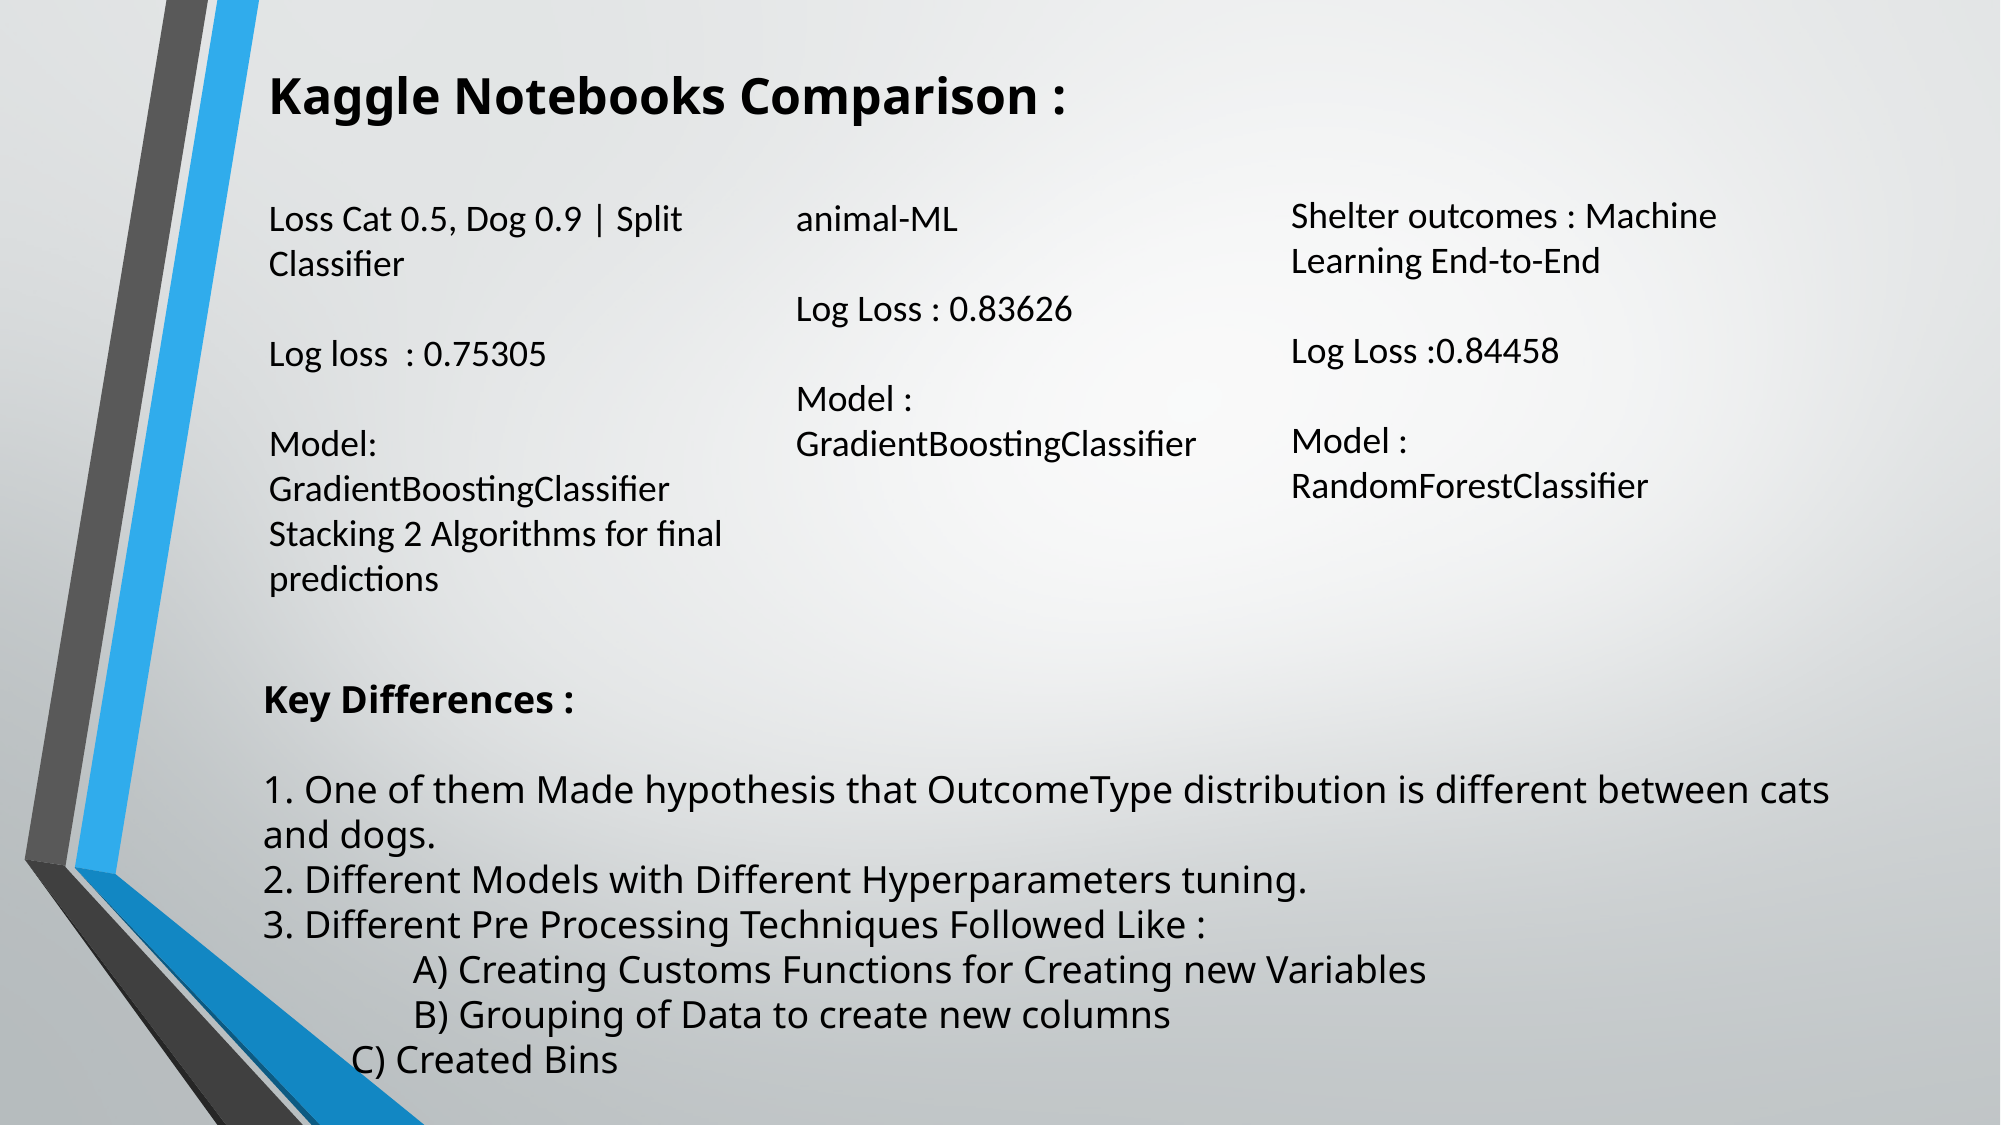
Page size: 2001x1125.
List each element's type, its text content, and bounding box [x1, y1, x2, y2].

text_box Loss Cat 0.5, Dog 0.9 | Split Classifier Log loss : 0.75305 Model: GradientBoostingClassifier Stacking 2 Algorithms for final predictions [254, 186, 744, 607]
text_box Kaggle Notebooks Comparison : [254, 57, 1137, 133]
text_box Shelter outcomes : Machine Learning End-to-End Log Loss :0.84458 Model : RandomForestClassifier [1276, 183, 1794, 559]
text_box animal-ML Log Loss : 0.83626 Model : GradientBoostingClassifier [781, 186, 1219, 472]
text_box Key Differences : 1. One of them Made hypothesis that OutcomeType distribution is different between cats and dogs. 2. Different Models with Different Hyperparameters tuning. 3. Different Pre Processing Techniques Followed Like : A) Creating Customs Functions for Creating new Variables B) Grouping of Data to create new columns C) Created Bins [248, 668, 1858, 1089]
